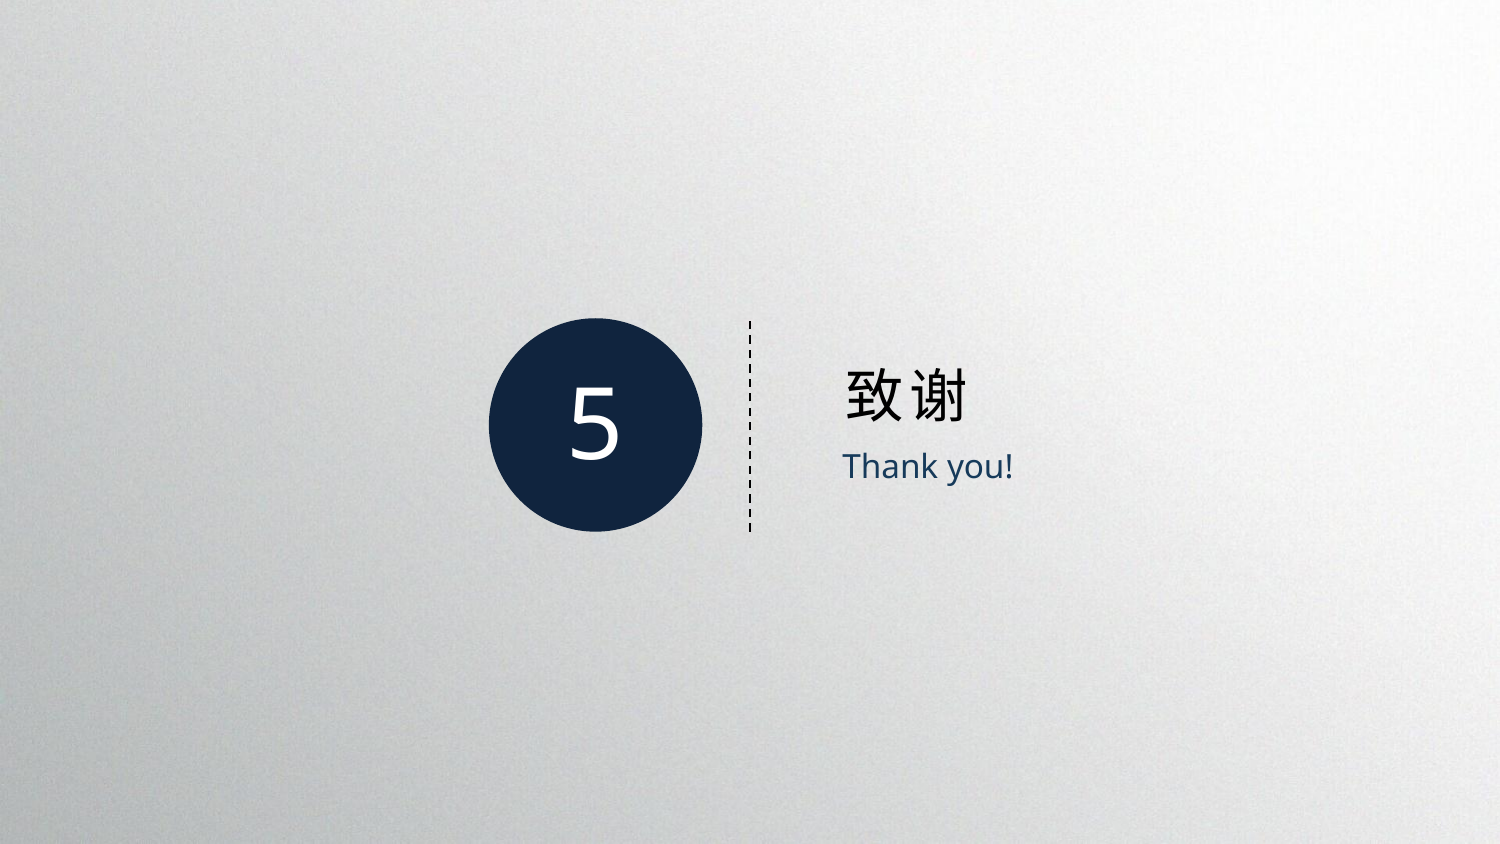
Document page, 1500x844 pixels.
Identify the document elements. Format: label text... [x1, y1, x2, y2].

text_box Thank you! [827, 437, 1029, 493]
text_box 致谢 [830, 351, 984, 437]
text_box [488, 317, 703, 532]
picture [0, 0, 1500, 844]
